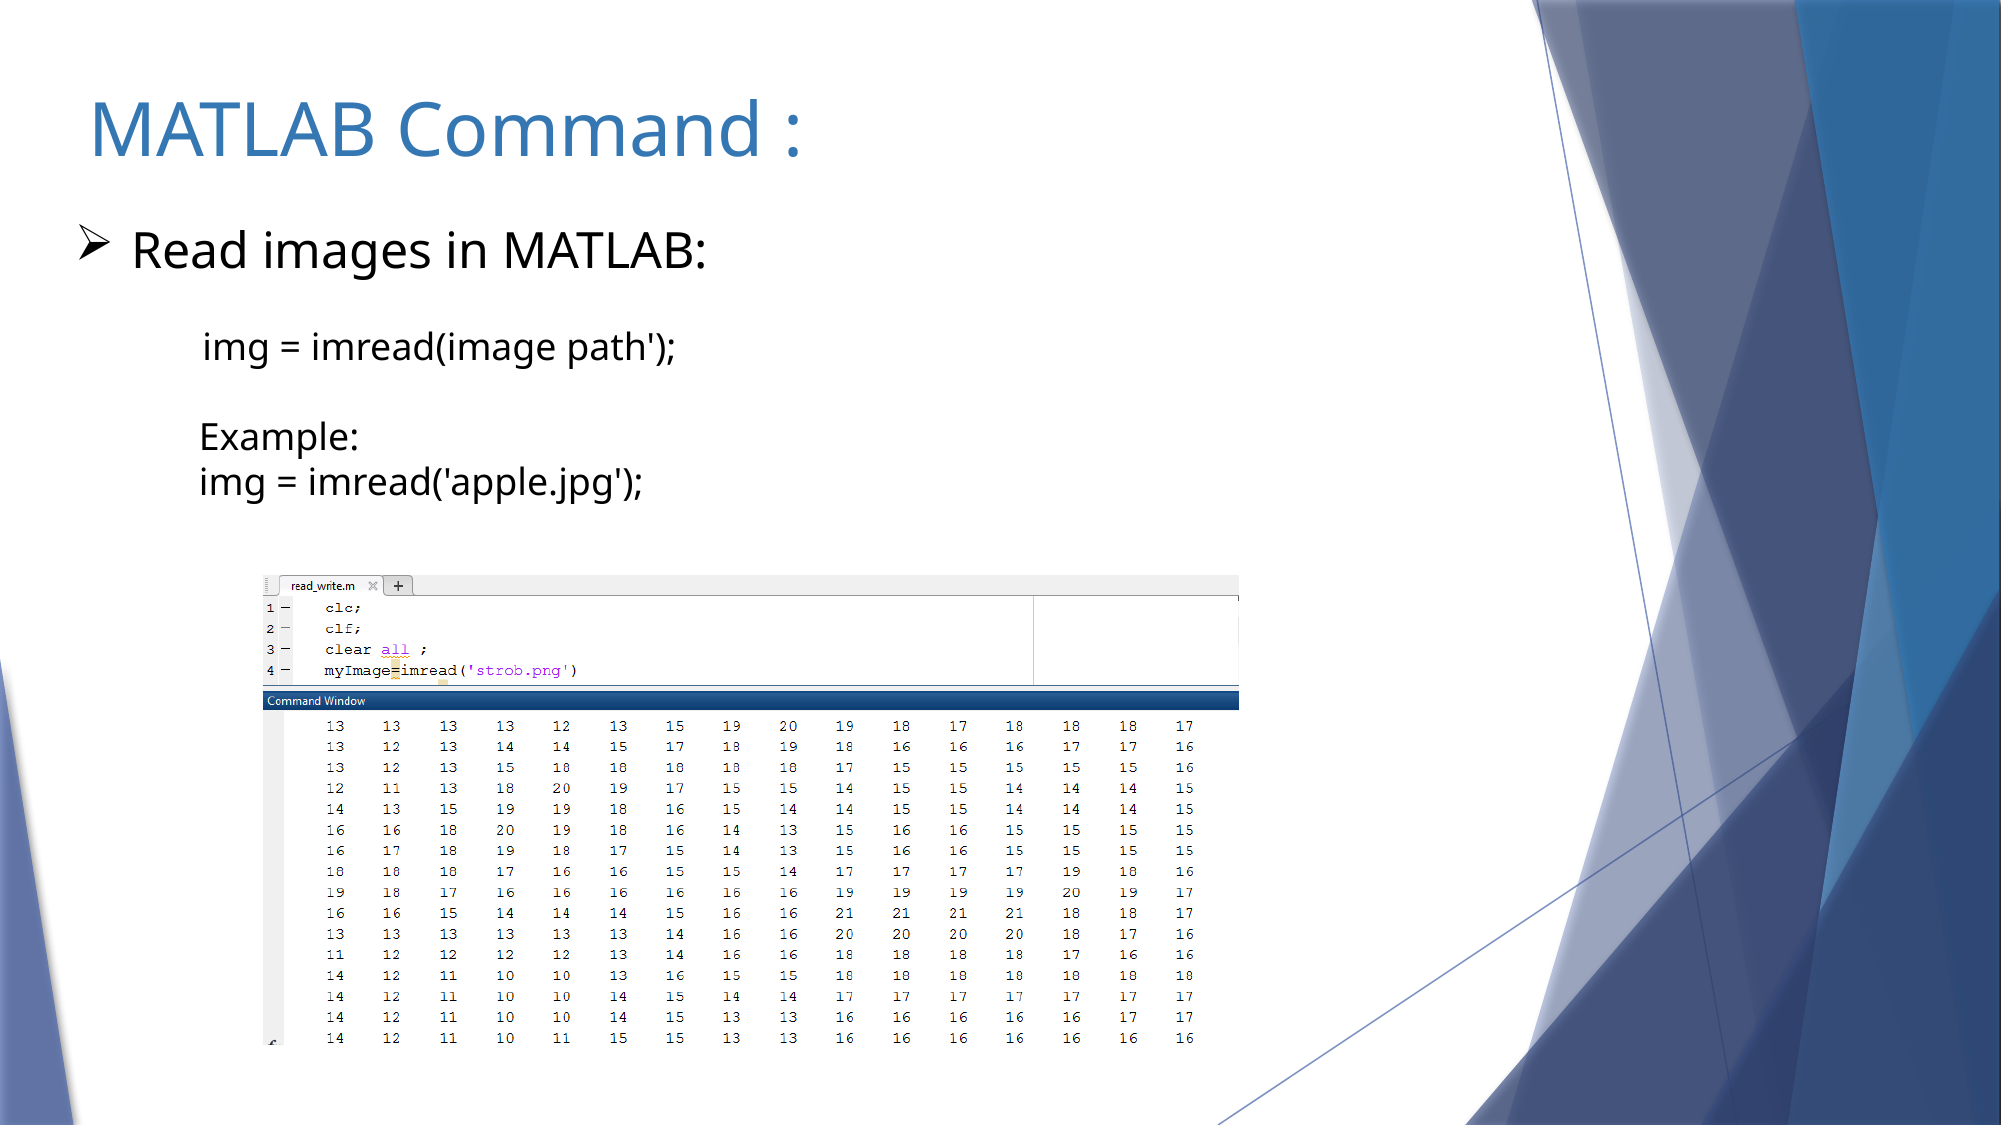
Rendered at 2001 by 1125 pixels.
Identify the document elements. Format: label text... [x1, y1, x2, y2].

text_box img = imread(image path'); [187, 315, 696, 376]
text_box MATLAB Command : [73, 73, 1239, 179]
text_box Example: img = imread('apple.jpg'); [184, 405, 659, 511]
text_box Read images in MATLAB: [59, 210, 724, 286]
picture [262, 575, 1239, 1045]
